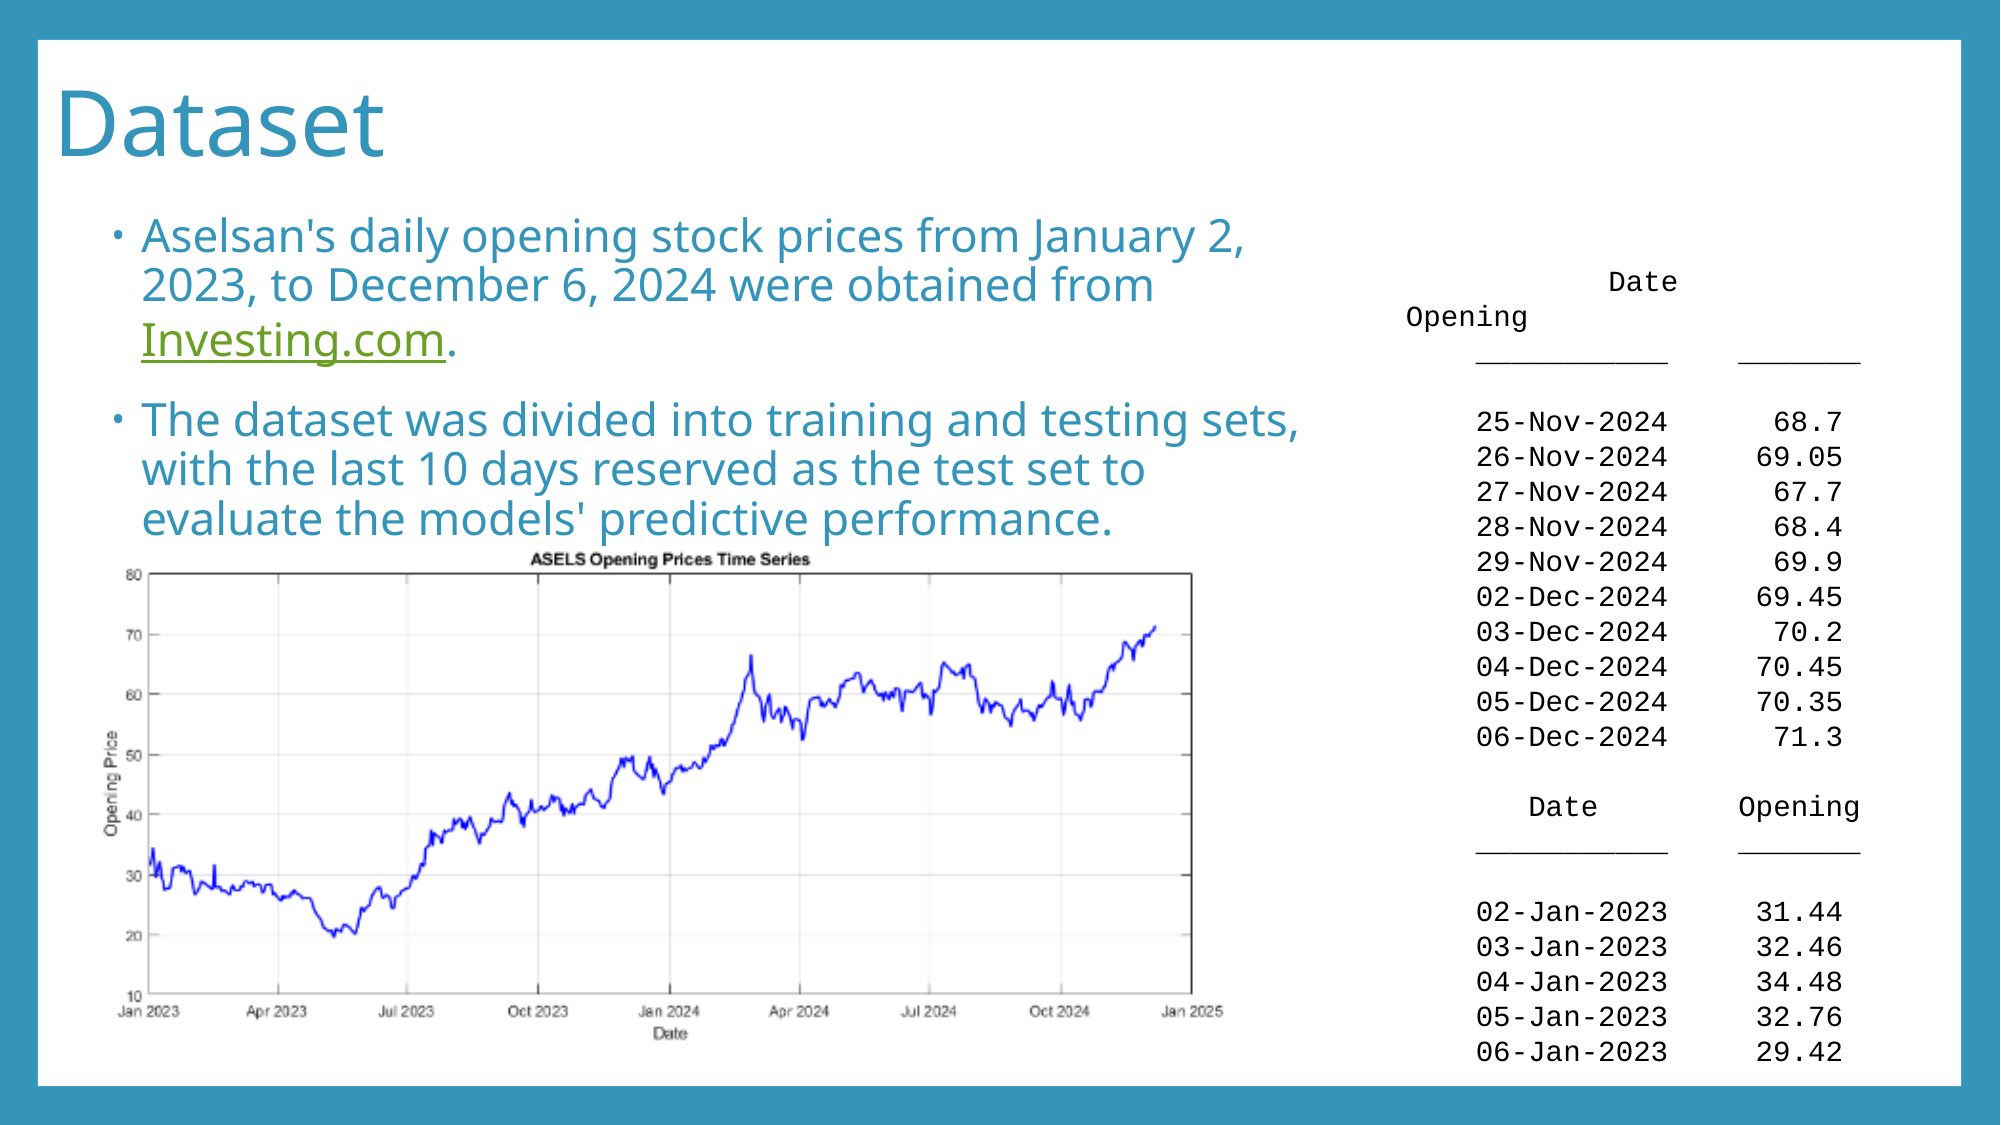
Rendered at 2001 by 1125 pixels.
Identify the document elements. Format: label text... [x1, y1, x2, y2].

picture [88, 549, 1237, 1044]
list Aselsan's daily opening stock prices from January 2, 2023, to December 6, 2024 were obtained from Investing.com. The dataset was divided into training and testing sets, with the last 10 days reserved as the test set to evaluate the models' predictive performance. [89, 205, 1341, 868]
text_box Date Opening ___________ _______ 25-Nov-2024 68.7 26-Nov-2024 69.05 27-Nov-2024 67.7 28-Nov-2024 68.4 29-Nov-2024 69.9 02-Dec-2024 69.45 03-Dec-2024 70.2 04-Dec-2024 70.45 05-Dec-2024 70.35 06-Dec-2024 71.3 Date Opening ___________ _______ 02-Jan-2023 31.44 03-Jan-2023 32.46 04-Jan-2023 34.48 05-Jan-2023 32.76 06-Jan-2023 29.42 [1391, 255, 1918, 1075]
title Dataset [38, 15, 1659, 239]
